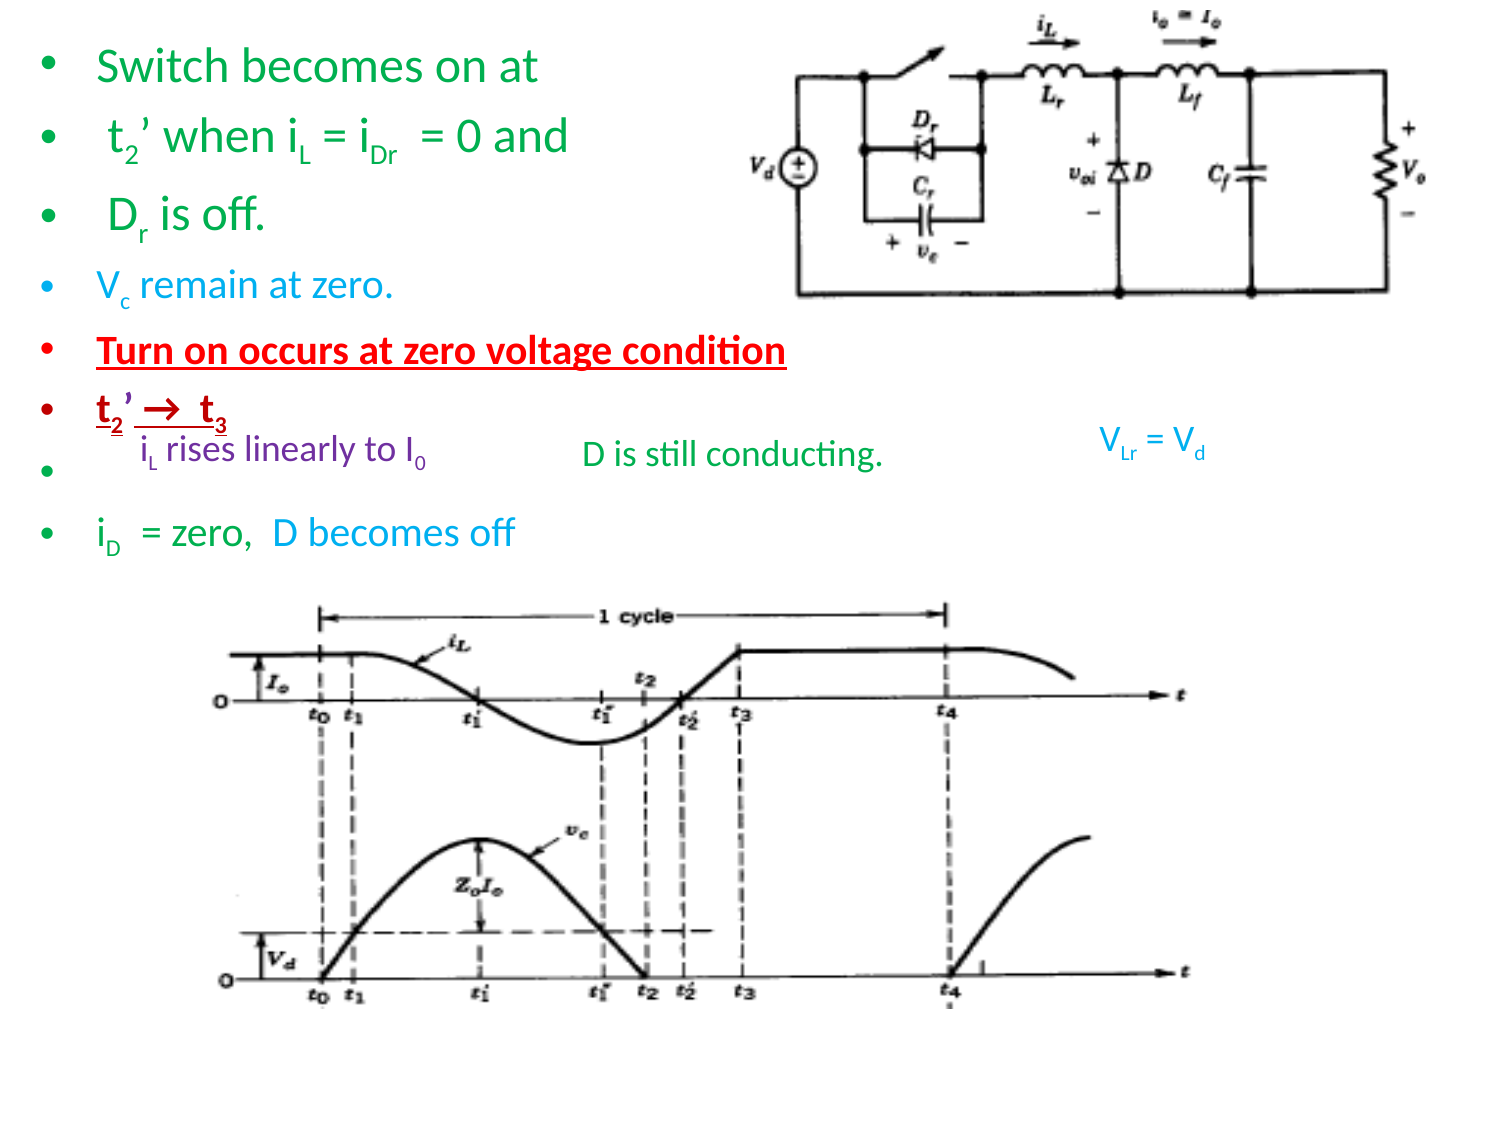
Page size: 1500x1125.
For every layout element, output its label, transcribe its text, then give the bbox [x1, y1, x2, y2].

list Switch becomes on at t2’ when iL = iDr = 0 and Dr is off. Vc remain at zero. Turn on occurs at zero voltage condition t2’ → t3 iD = zero, D becomes off [24, 24, 1475, 1088]
text_box iL rises linearly to I0 [125, 416, 452, 483]
text_box D is still conducting. [567, 421, 988, 481]
picture [738, 10, 1432, 312]
picture [187, 597, 1201, 1009]
text_box VLr = Vd [1084, 406, 1285, 473]
